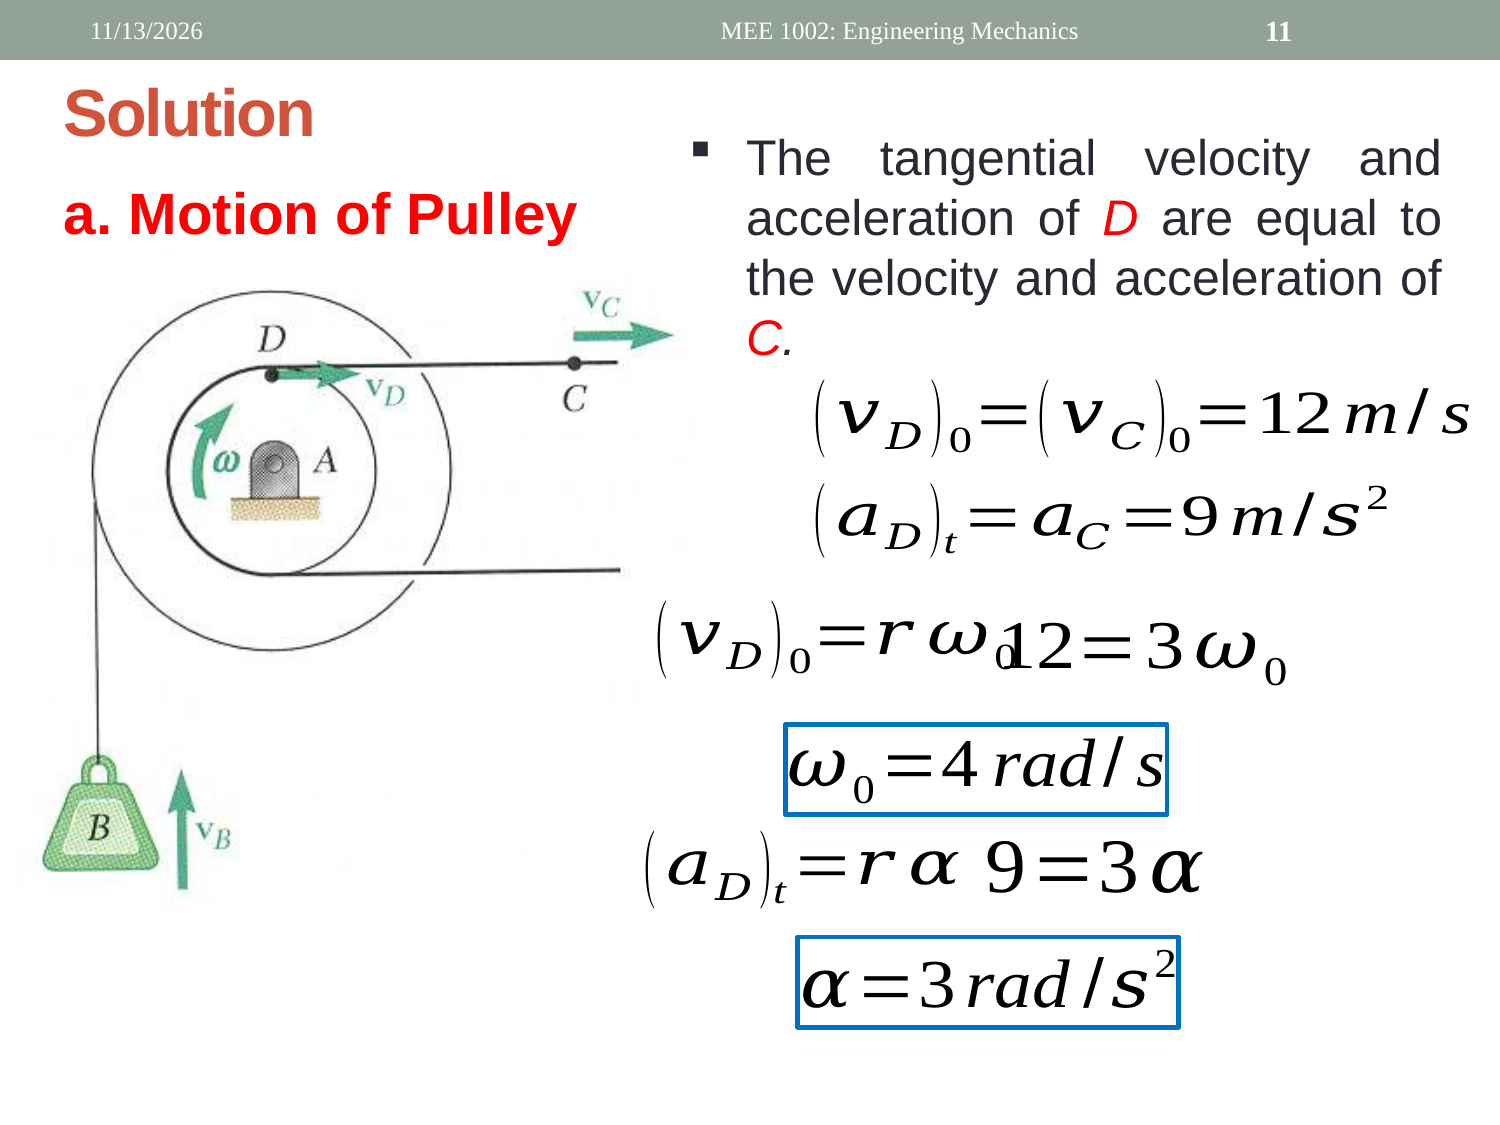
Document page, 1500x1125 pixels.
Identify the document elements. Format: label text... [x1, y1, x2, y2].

text_box The tangential velocity and acceleration of D are equal to the velocity and acceleration of C. [674, 118, 1457, 373]
slide_number 11 [1250, 3, 1425, 57]
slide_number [75, 3, 550, 57]
picture [17, 274, 701, 919]
footer MEE 1002: Engineering Mechanics [562, 3, 1238, 57]
text_box Solution [48, 62, 409, 168]
text_box a. Motion of Pulley [48, 168, 594, 254]
